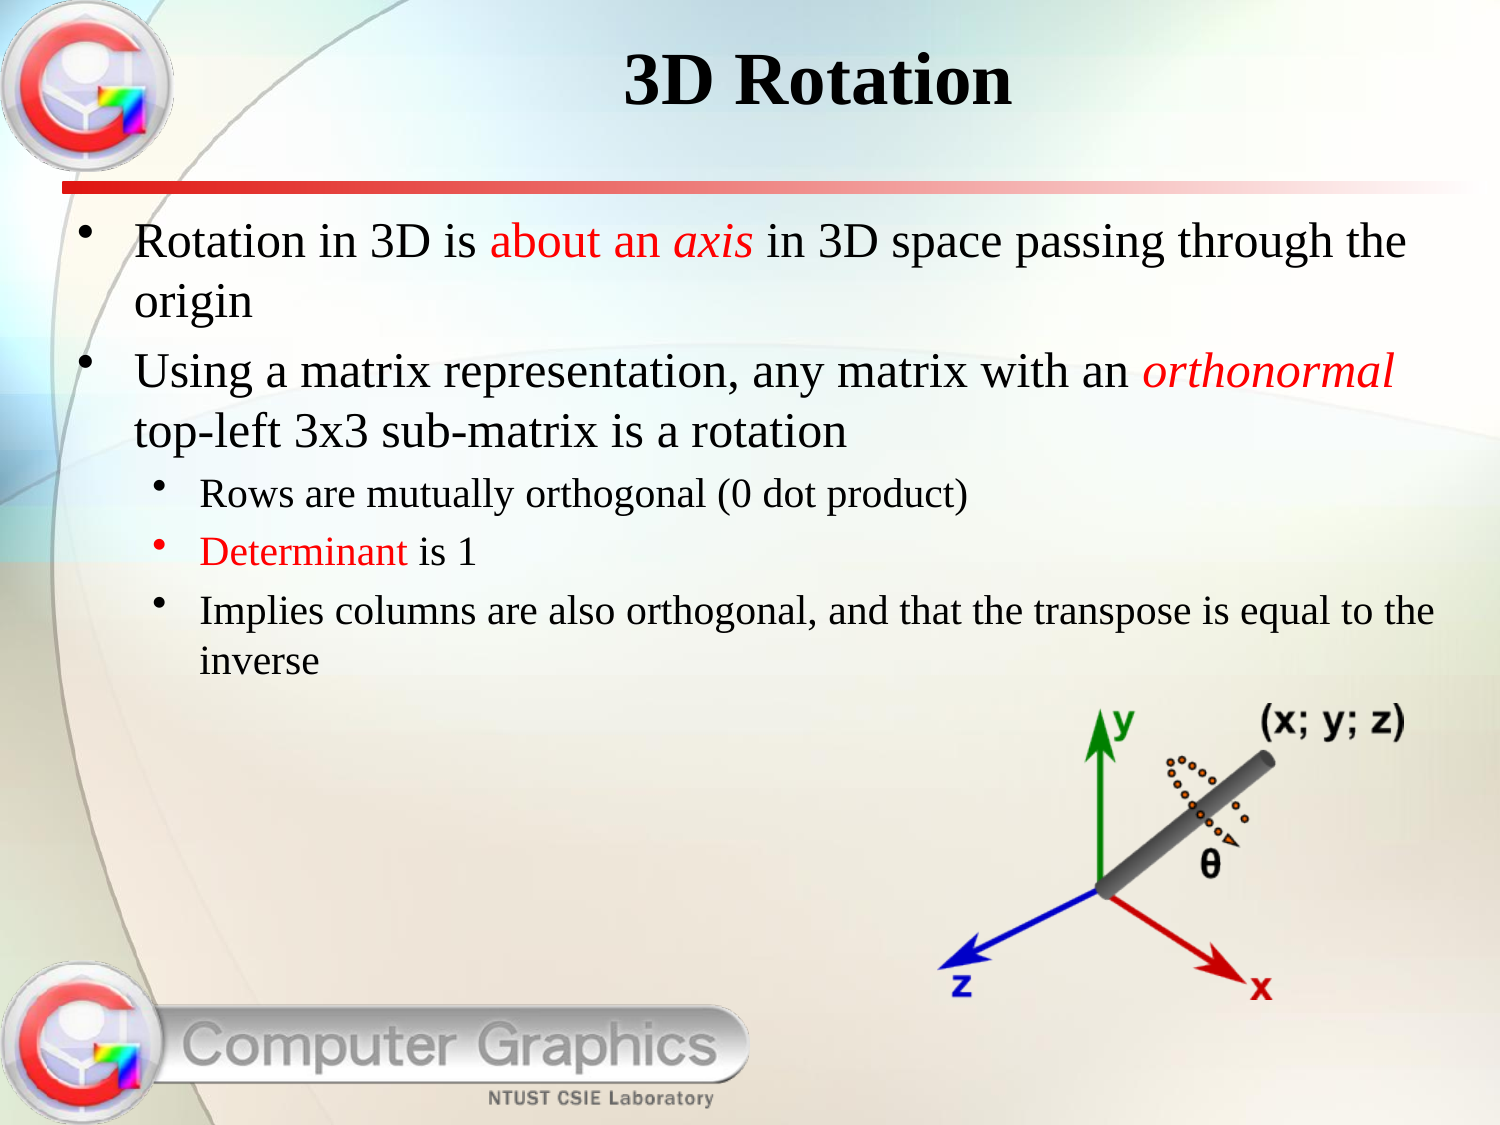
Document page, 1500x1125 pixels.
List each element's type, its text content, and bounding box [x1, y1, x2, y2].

picture [0, 0, 1500, 1125]
list Rotation in 3D is about an axis in 3D space passing through the origin Using a matrix representation, any matrix with an orthonormal top-left 3x3 sub-matrix is a rotation Rows are mutually orthogonal (0 dot product) Determinant is 1 Implies columns are also orthogonal, and that the transpose is equal to the inverse [62, 199, 1463, 1001]
title 3D Rotation [174, 12, 1463, 138]
